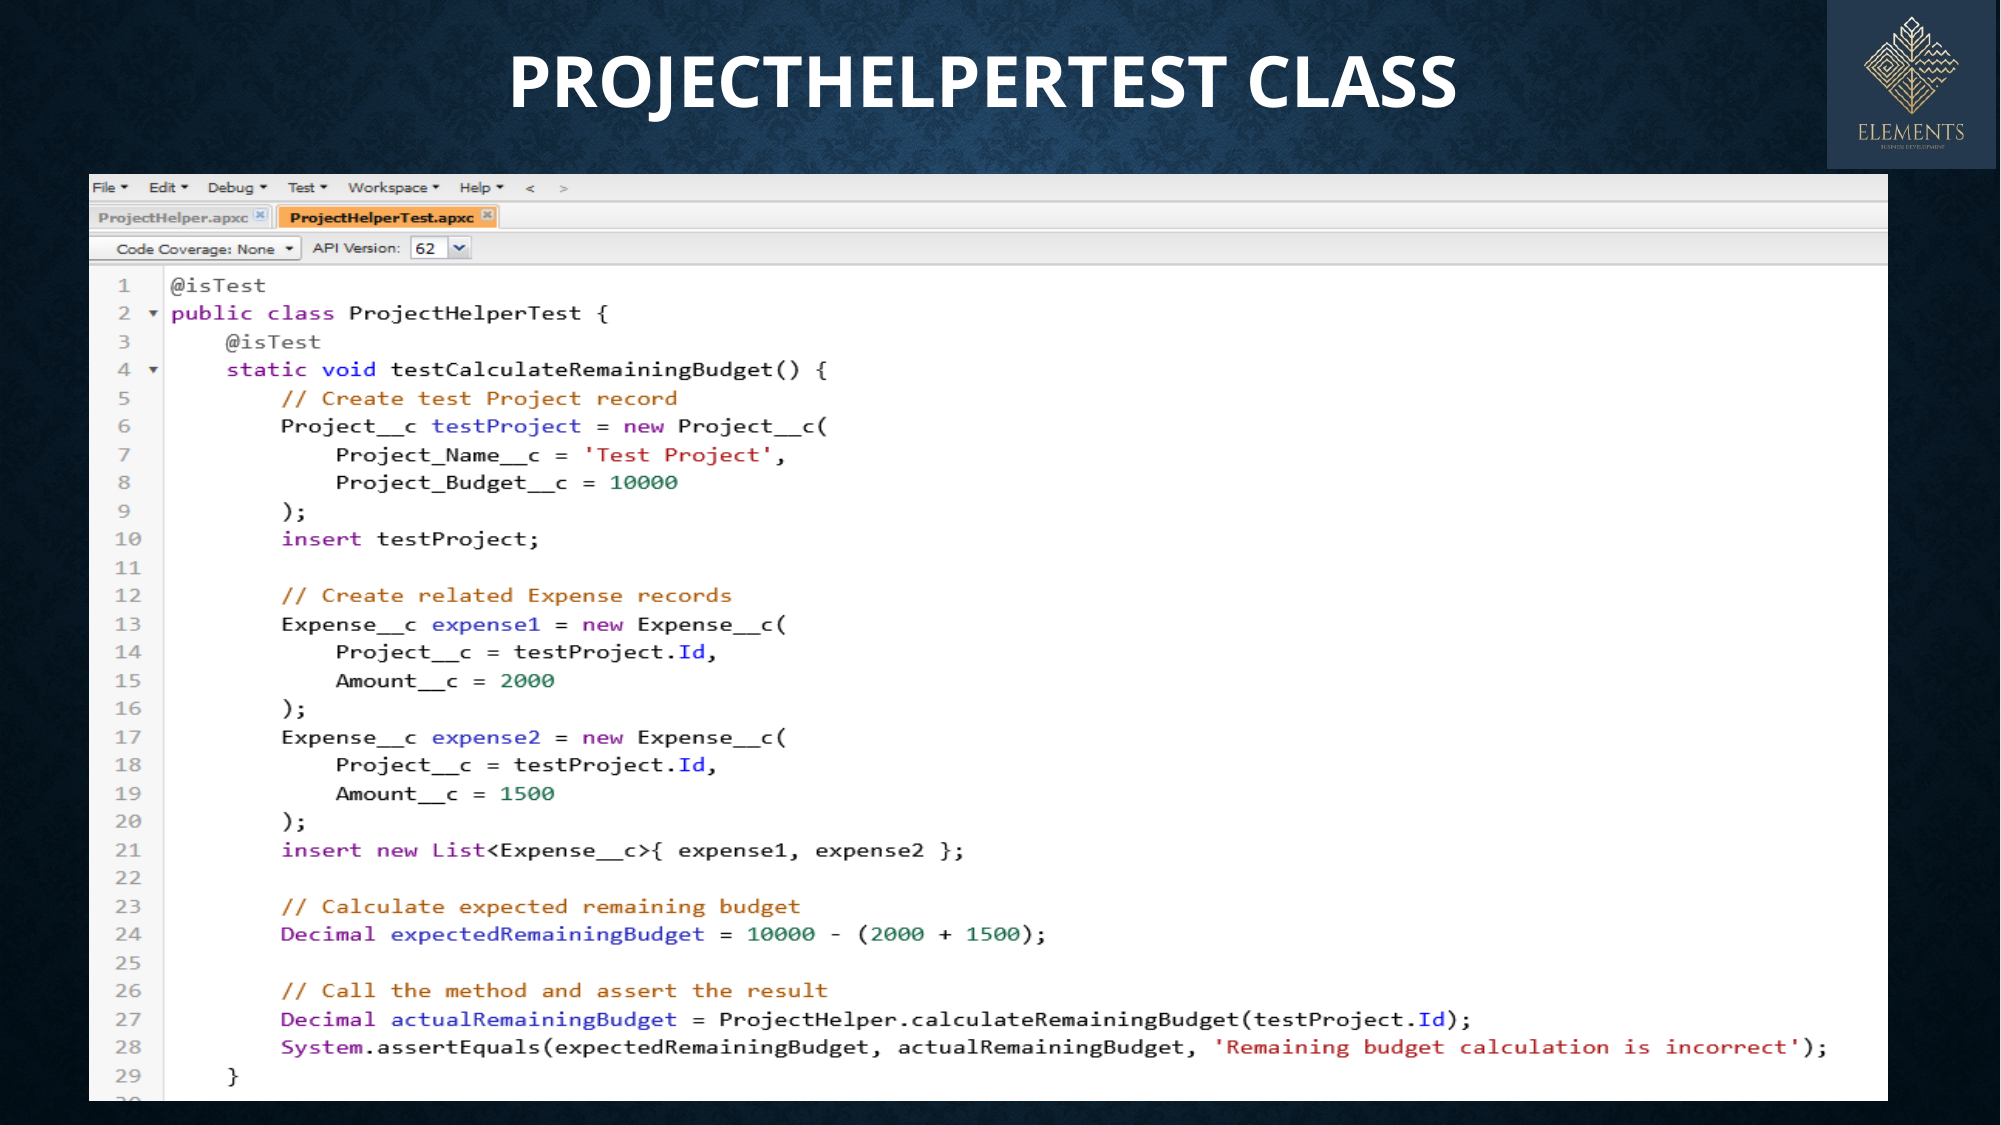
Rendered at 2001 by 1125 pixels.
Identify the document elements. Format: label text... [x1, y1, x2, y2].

picture [1826, 0, 1997, 169]
title ProjectHelperTest class [138, 23, 1820, 146]
picture [89, 174, 1888, 1102]
